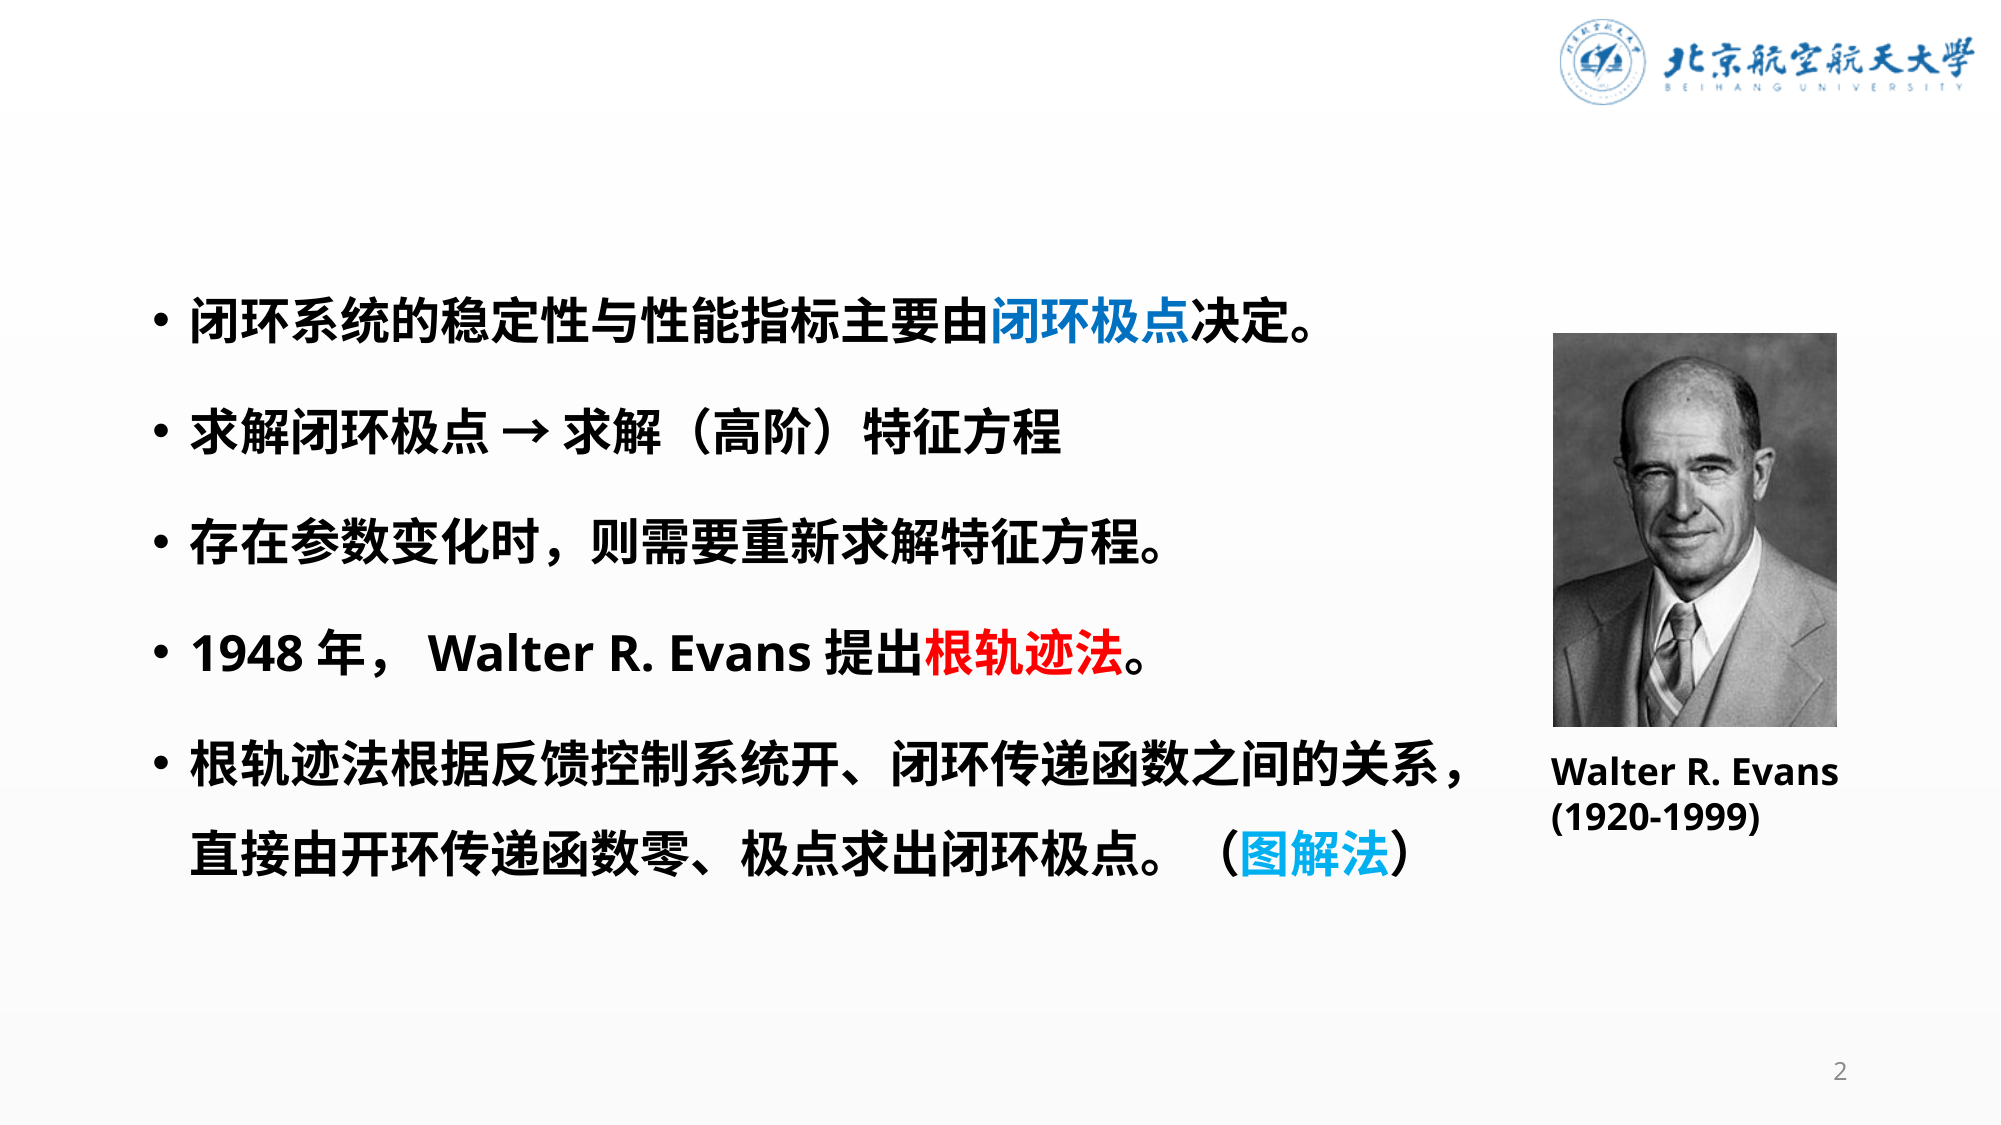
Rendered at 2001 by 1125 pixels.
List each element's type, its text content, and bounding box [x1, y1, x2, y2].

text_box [1553, 333, 1837, 847]
picture [1546, 5, 2000, 115]
slide_number 2 [1412, 1042, 1863, 1103]
list 闭环系统的稳定性与性能指标主要由闭环极点决定。 求解闭环极点 → 求解（高阶）特征方程 存在参数变化时，则需要重新求解特征方程。 1948年，Walter R. Evans提出根轨迹法。 根轨迹法根据反馈控制系统开、闭环传递函数之间的关系，直接由开环传递函数零、极点求出闭环极点。（图解法） [137, 165, 1476, 977]
